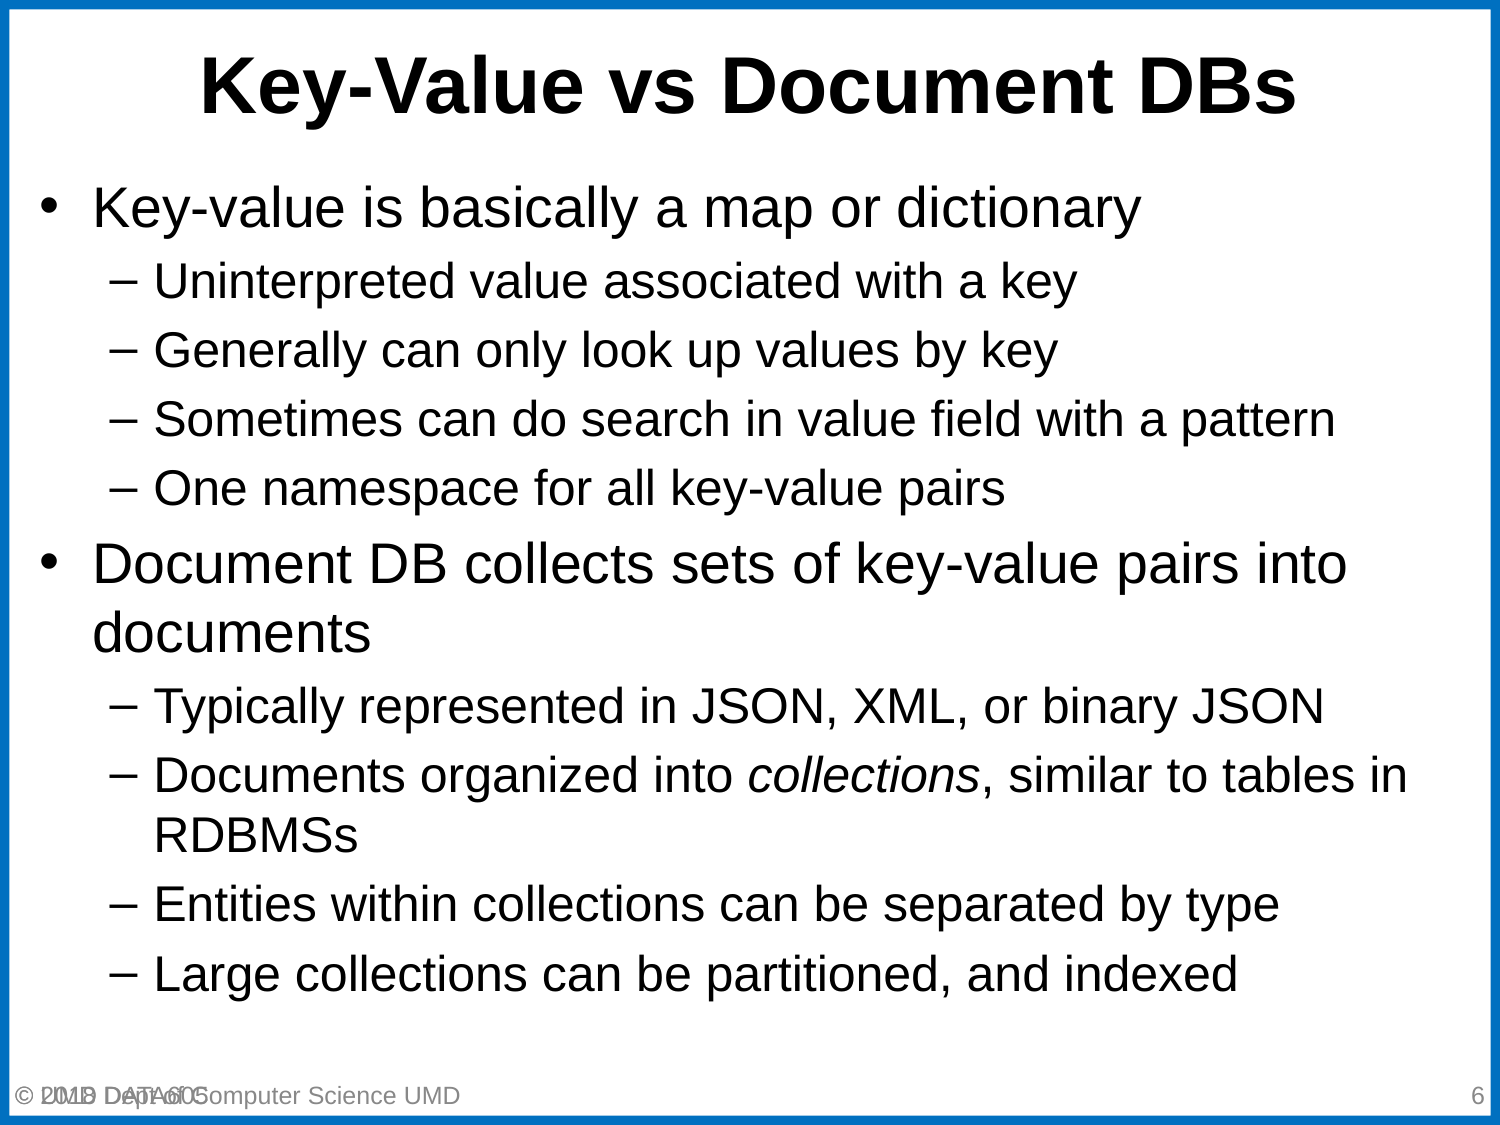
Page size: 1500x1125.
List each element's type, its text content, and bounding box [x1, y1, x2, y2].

slide_number ‹#› [1149, 1065, 1500, 1125]
list Key-value is basically a map or dictionary Uninterpreted value associated with a key Generally can only look up values by key Sometimes can do search in value field with a pattern One namespace for all key-value pairs Document DB collects sets of key-value pairs into documents Typically represented in JSON, XML, or binary JSON Documents organized into collections, similar to tables in RDBMSs Entities within collections can be separated by type Large collections can be partitioned, and indexed [24, 162, 1475, 1025]
footer © 2018 Dept of Computer Science UMD [0, 1065, 550, 1125]
title Key-Value vs Document DBs [24, 24, 1475, 138]
